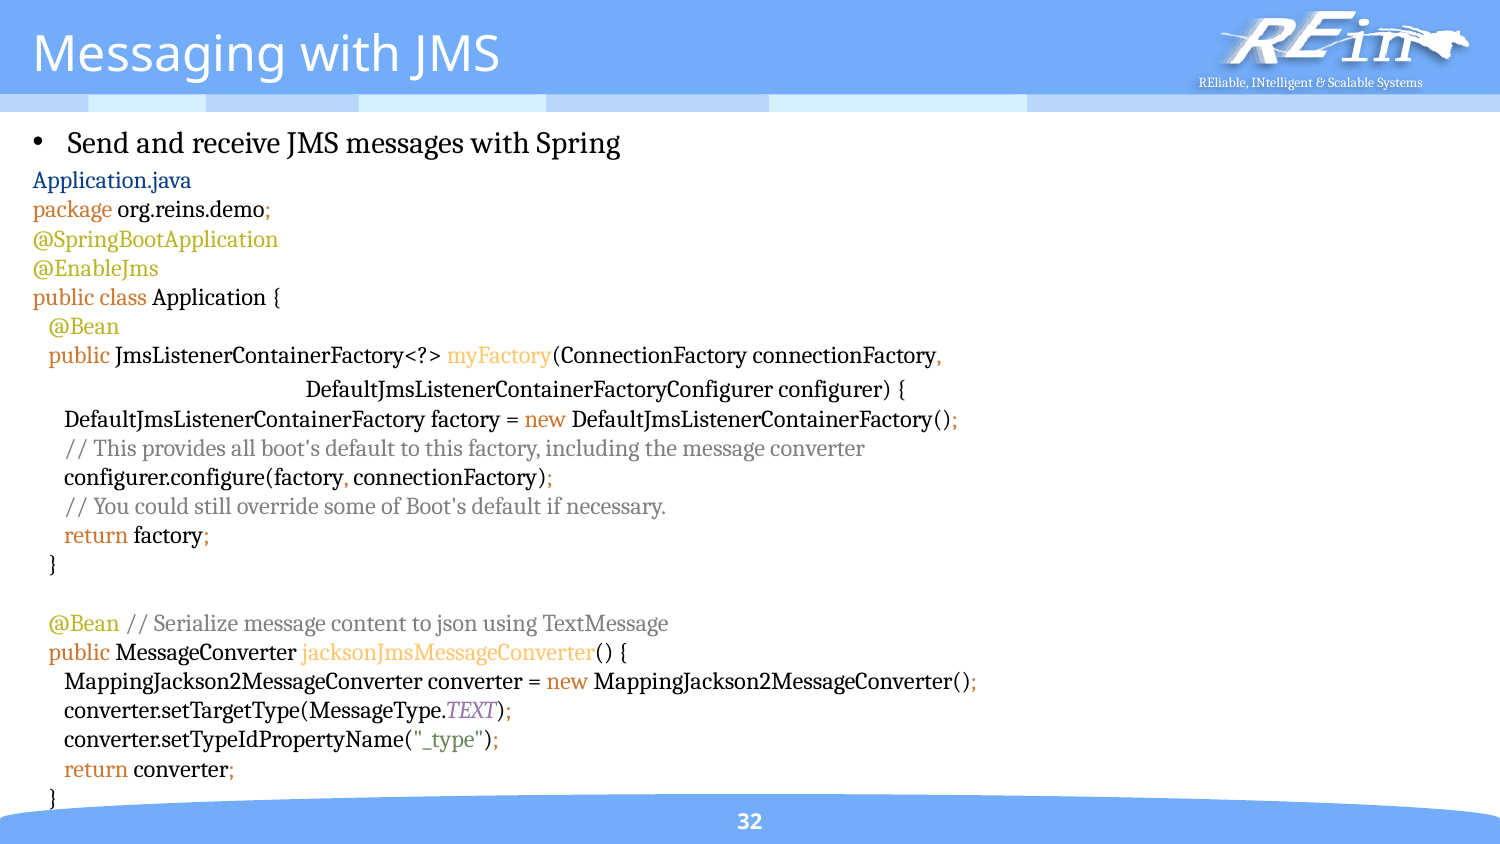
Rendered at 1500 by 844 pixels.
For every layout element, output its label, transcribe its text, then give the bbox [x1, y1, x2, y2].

list Send and receive JMS messages with Spring Application.java package org.reins.demo; @SpringBootApplication @EnableJms public class Application { @Bean public JmsListenerContainerFactory<?> myFactory(ConnectionFactory connectionFactory, DefaultJmsListenerContainerFactoryConfigurer configurer) { DefaultJmsListenerContainerFactory factory = new DefaultJmsListenerContainerFactory(); // This provides all boot's default to this factory, including the message converter configurer.configure(factory, connectionFactory); // You could still override some of Boot's default if necessary. return factory; } @Bean // Serialize message content to json using TextMessage public MessageConverter jacksonJmsMessageConverter() { MappingJackson2MessageConverter converter = new MappingJackson2MessageConverter(); converter.setTargetType(MessageType.TEXT); converter.setTypeIdPropertyName("_type"); return converter; } [17, 114, 1459, 827]
slide_number 32 [667, 802, 833, 842]
title Messaging with JMS [17, 17, 1136, 86]
